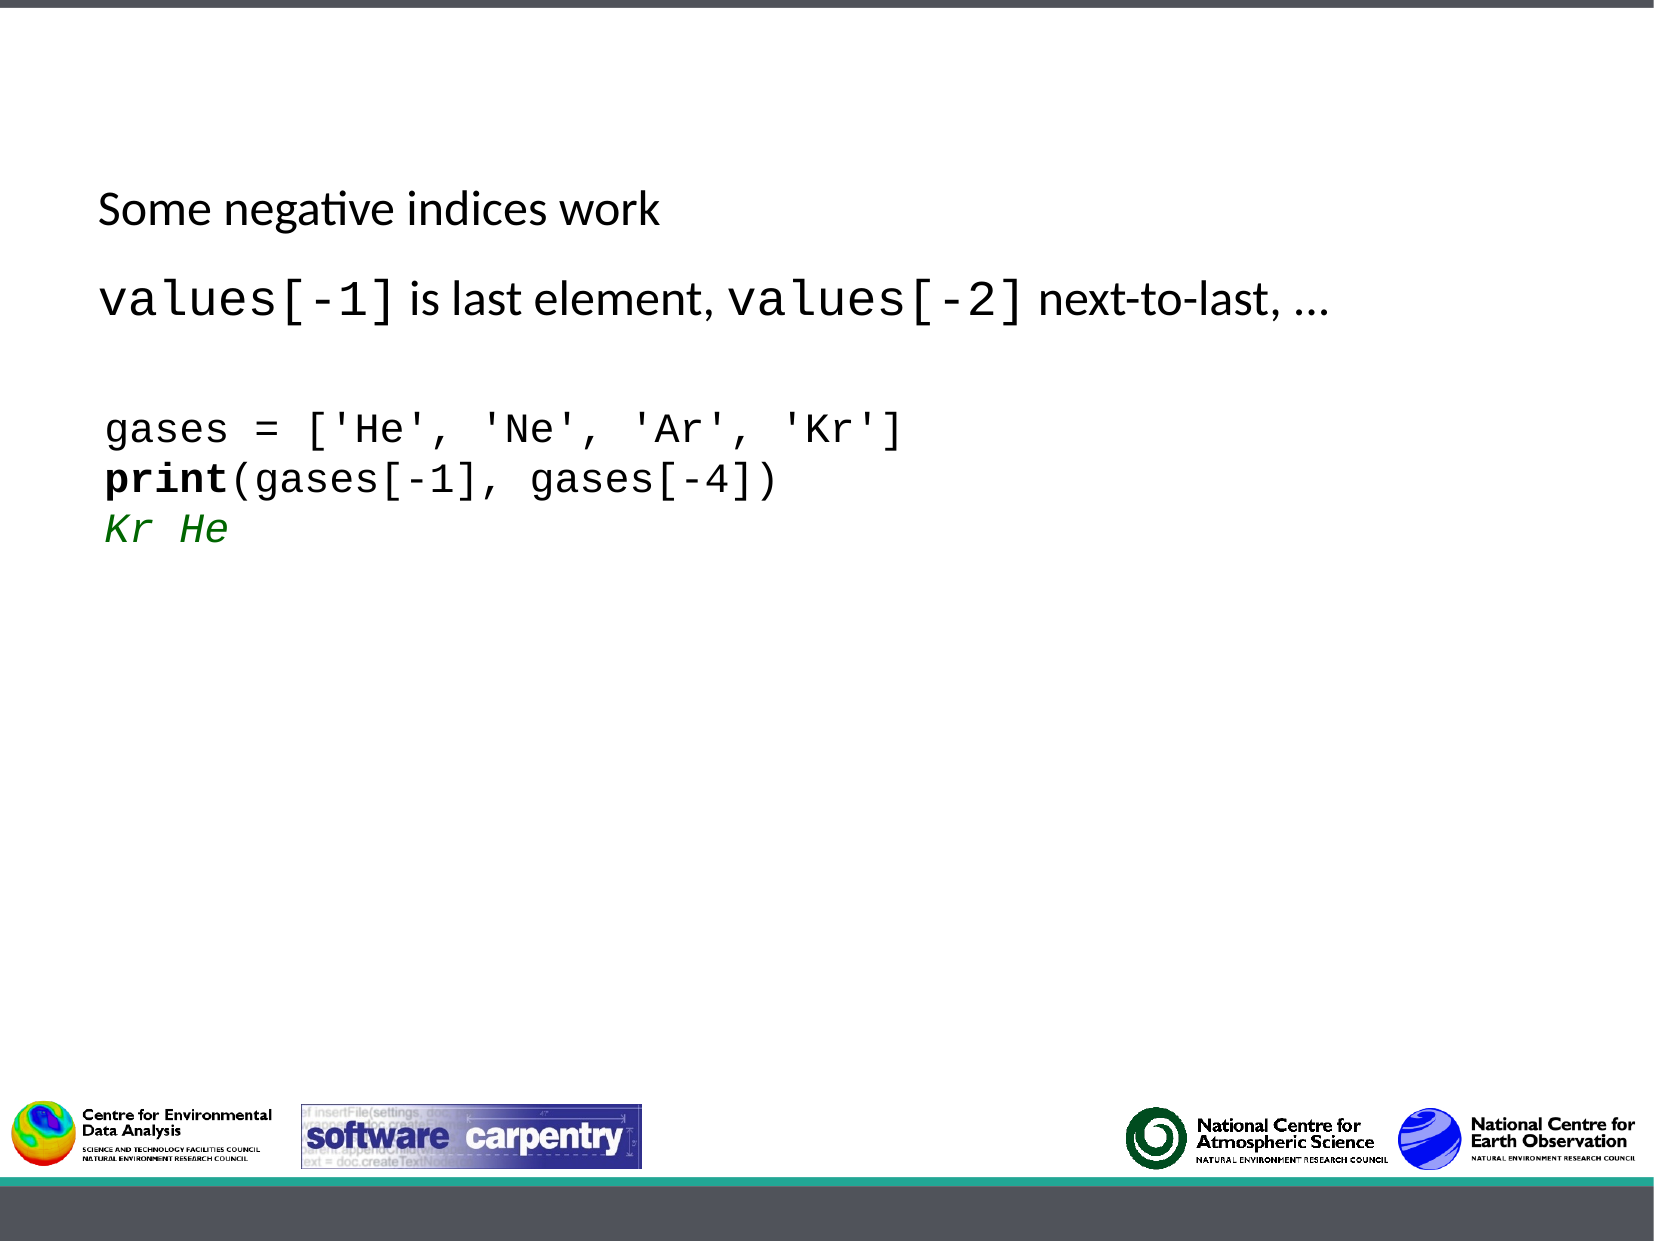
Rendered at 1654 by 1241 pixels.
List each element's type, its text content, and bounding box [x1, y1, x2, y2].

picture [0, 0, 1654, 1241]
text_box Some negative indices work values[-1] is last element, values[-2] next-to-last, ... [83, 137, 1496, 333]
text_box gases = ['He', 'Ne', 'Ar', 'Kr'] print(gases[-1], gases[-4]) Kr He [89, 393, 1512, 677]
